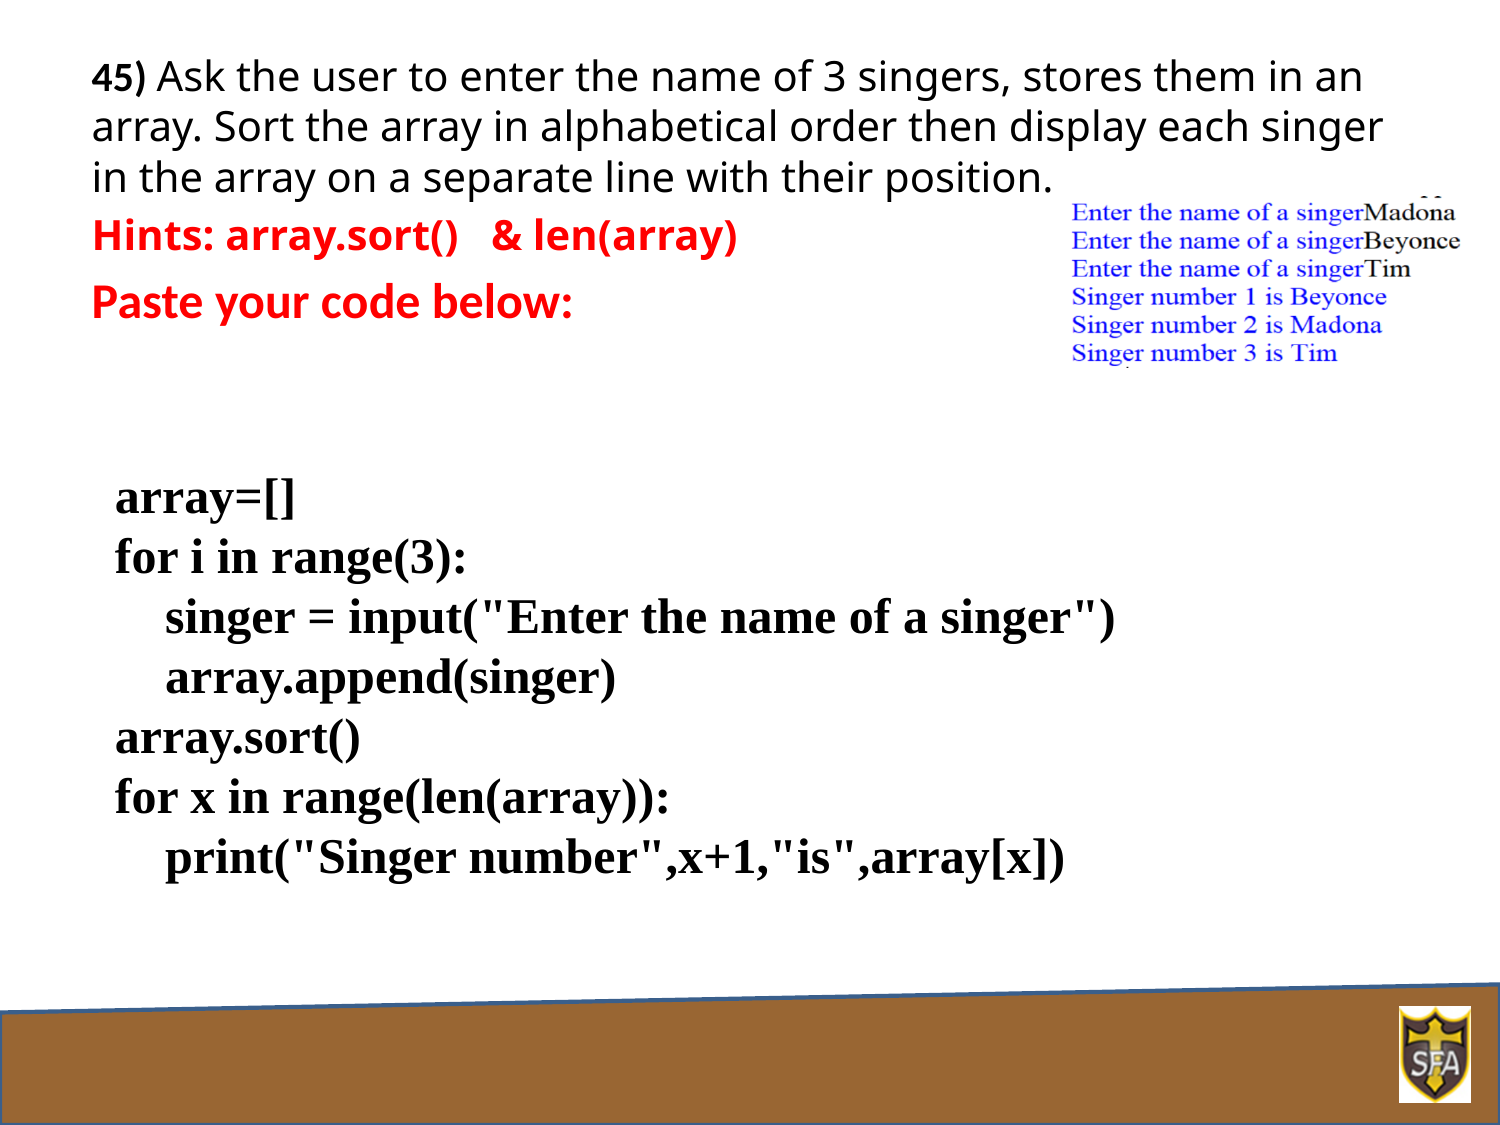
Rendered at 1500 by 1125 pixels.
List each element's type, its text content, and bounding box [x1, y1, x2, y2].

list 45) Ask the user to enter the name of 3 singers, stores them in an array. Sort the array in alphabetical order then display each singer in the array on a separate line with their position. Hints: array.sort() & len(array) Paste your code below: [76, 42, 1427, 786]
picture [1399, 1006, 1471, 1103]
text_box array=[] for i in range(3): singer = input("Enter the name of a singer") array.append(singer) array.sort() for x in range(len(array)): print("Singer number",x+1,"is",array[x]) [100, 456, 1447, 891]
picture [1068, 195, 1471, 368]
